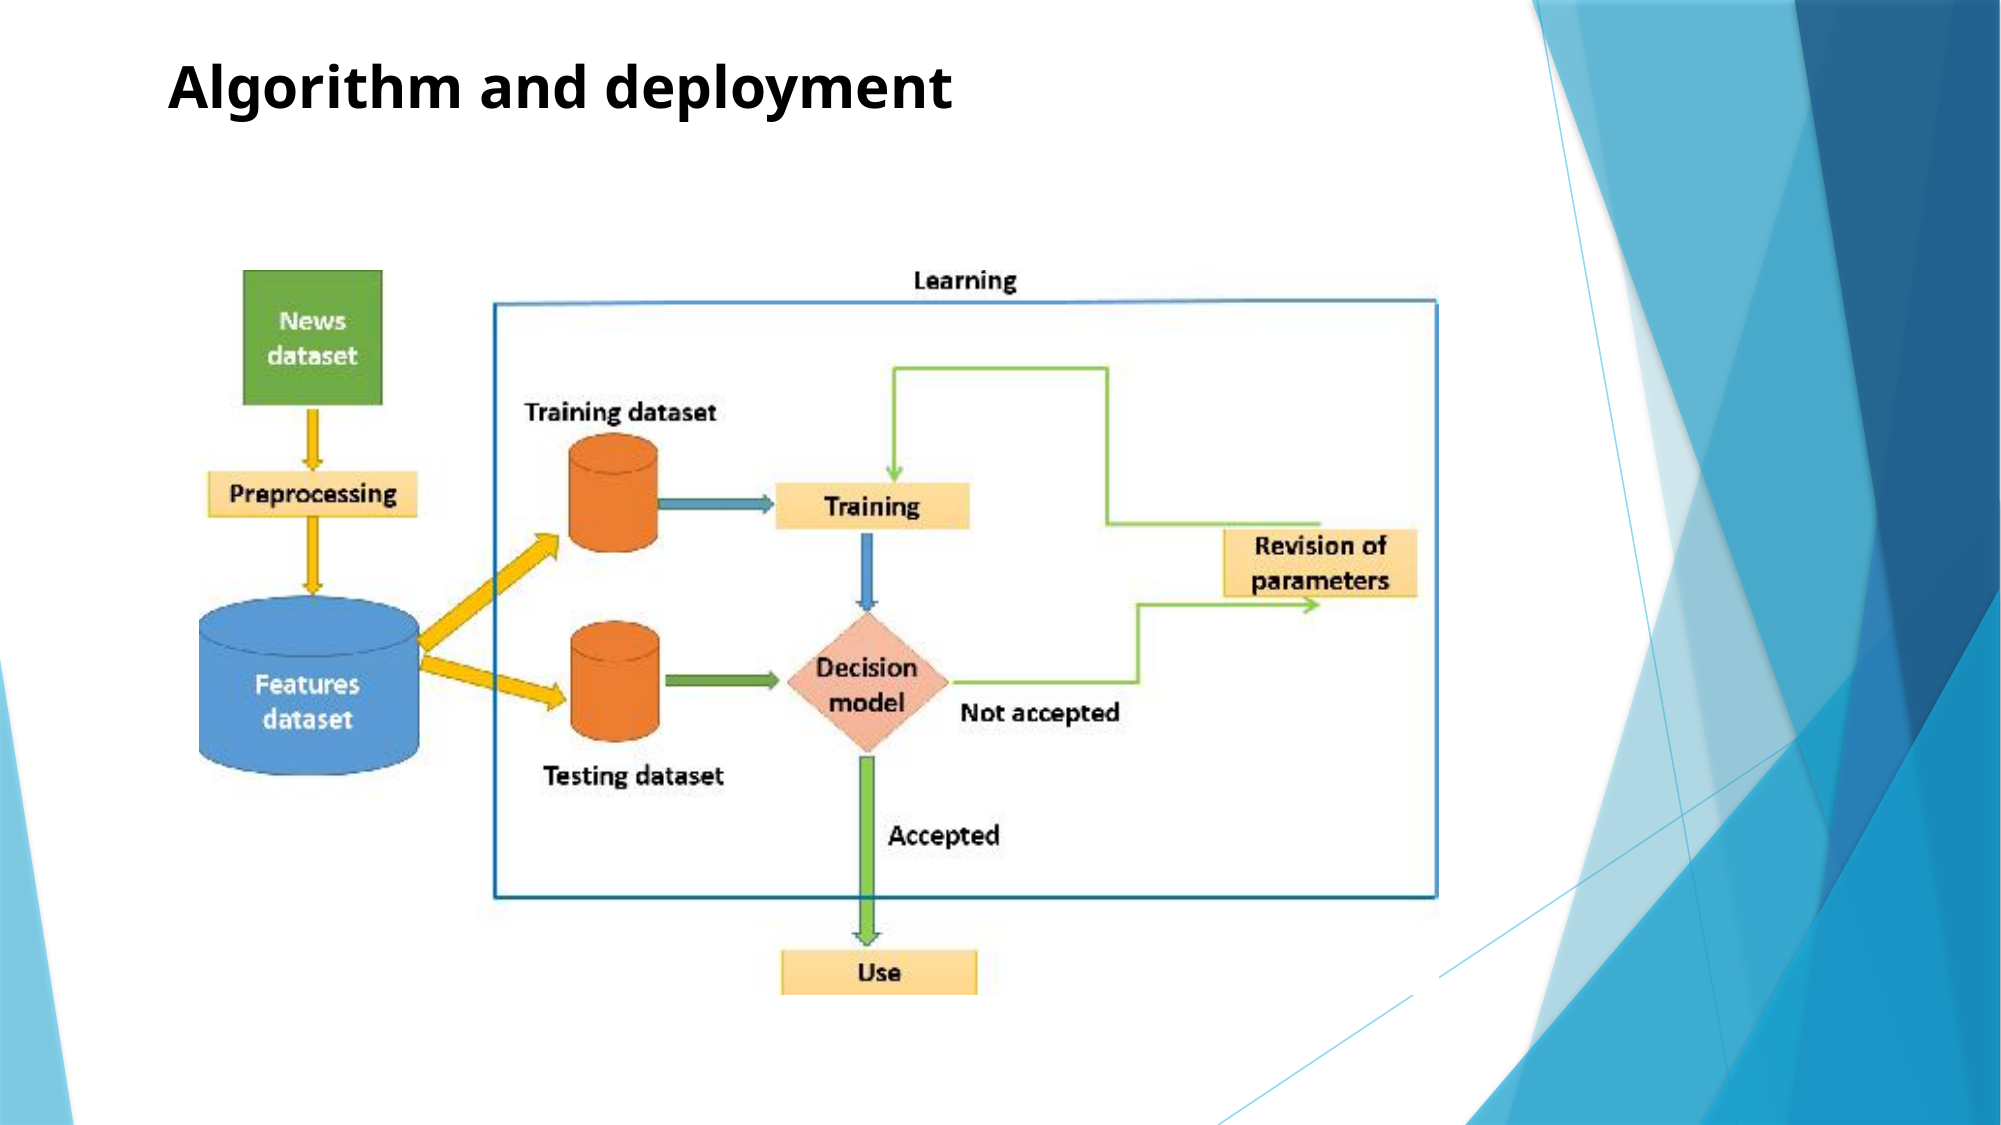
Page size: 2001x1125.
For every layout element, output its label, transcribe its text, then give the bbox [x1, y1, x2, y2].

picture [199, 269, 1439, 995]
text_box Algorithm and deployment [153, 43, 1073, 128]
